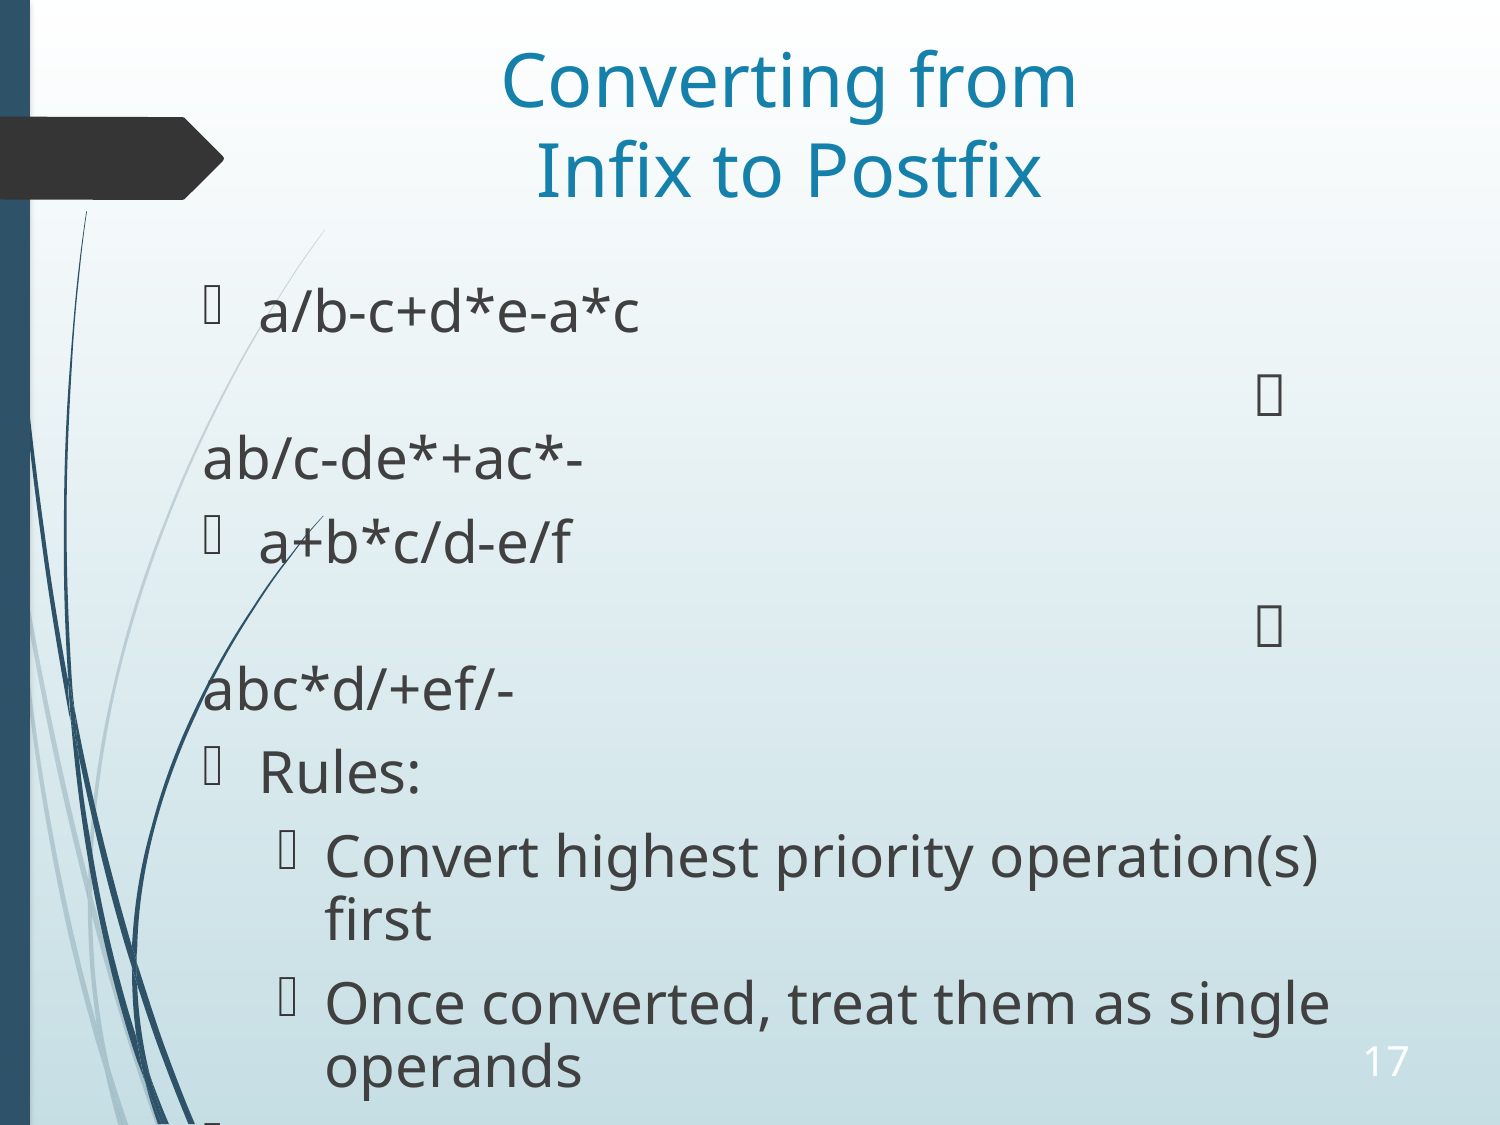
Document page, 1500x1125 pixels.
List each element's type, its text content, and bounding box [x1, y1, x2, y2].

slide_number 17 [1074, 1024, 1425, 1103]
title Converting from Infix to Postfix [125, 24, 1475, 138]
list a/b-c+d*e-a*c  ab/c-de*+ac*- a+b*c/d-e/f  abc*d/+ef/- Rules: Convert highest priority operation(s) first Once converted, treat them as single operands Terminology: priority = precedence [187, 275, 1400, 970]
